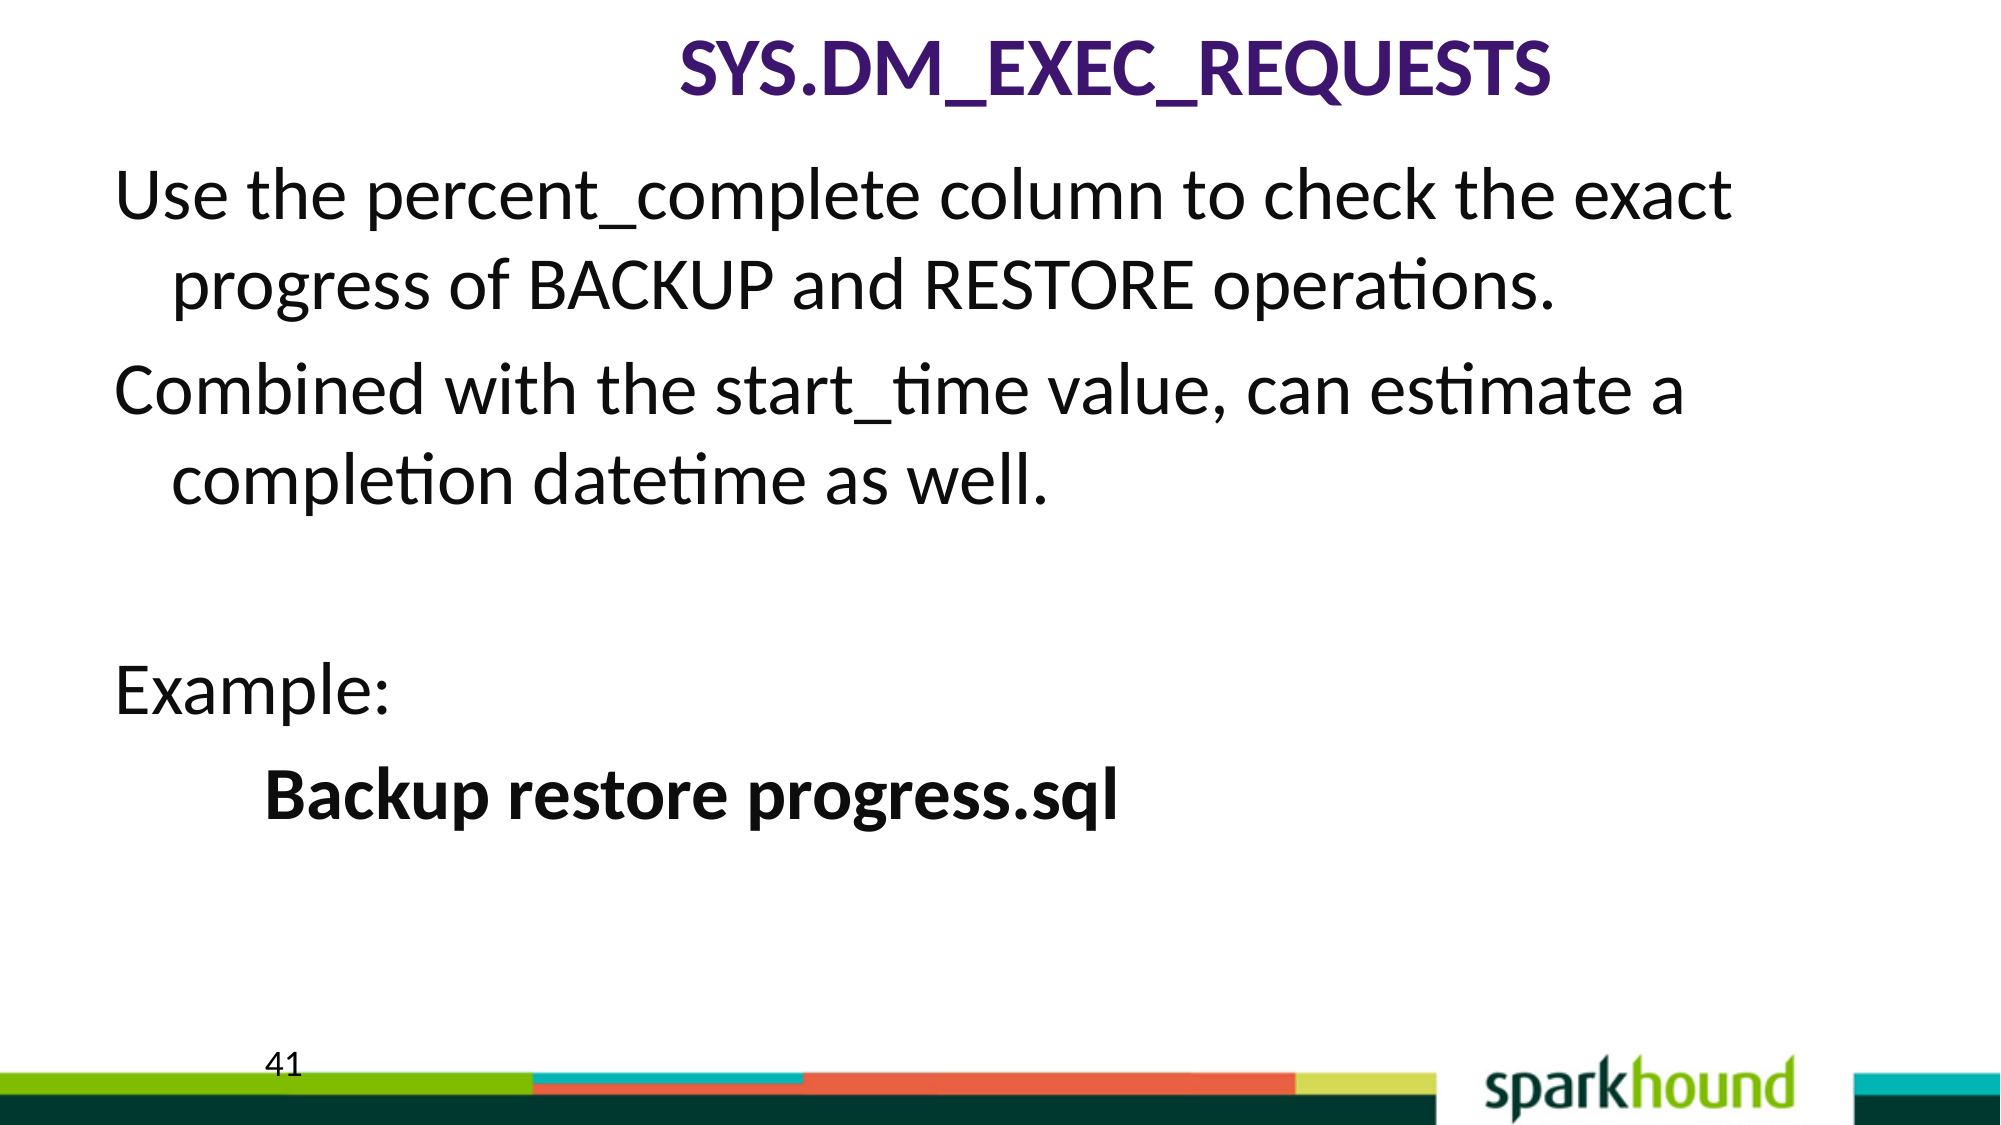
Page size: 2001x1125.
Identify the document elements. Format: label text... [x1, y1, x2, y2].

slide_number 41 [249, 1031, 337, 1092]
list Use the percent_complete column to check the exact progress of BACKUP and RESTORE operations. Combined with the start_time value, can estimate a completion datetime as well. Example: Backup restore progress.sql [99, 137, 1900, 938]
picture [0, 1051, 2000, 1125]
title sys.dm_exec_requests [316, 0, 1917, 125]
